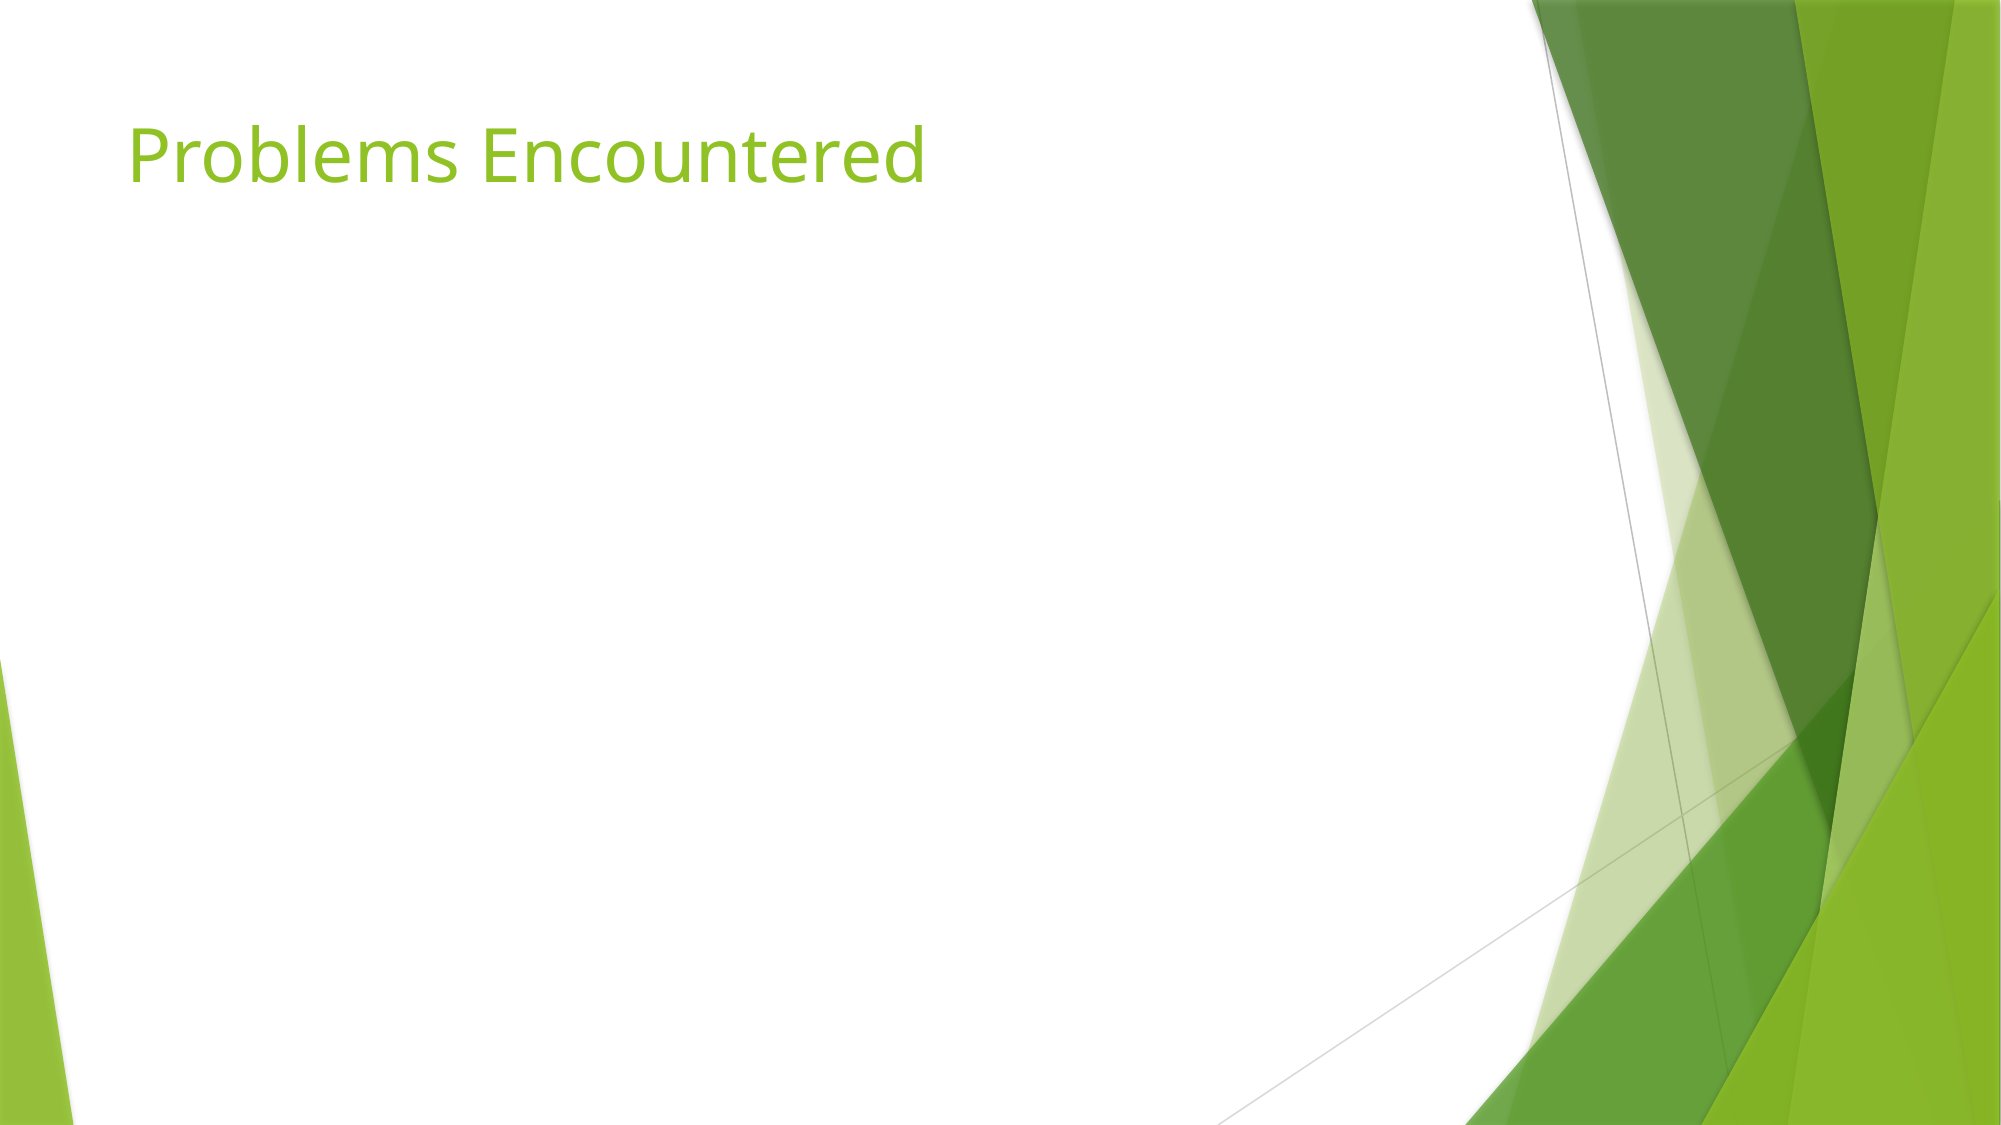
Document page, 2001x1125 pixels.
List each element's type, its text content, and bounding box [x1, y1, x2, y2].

title Problems Encountered [111, 99, 1522, 317]
